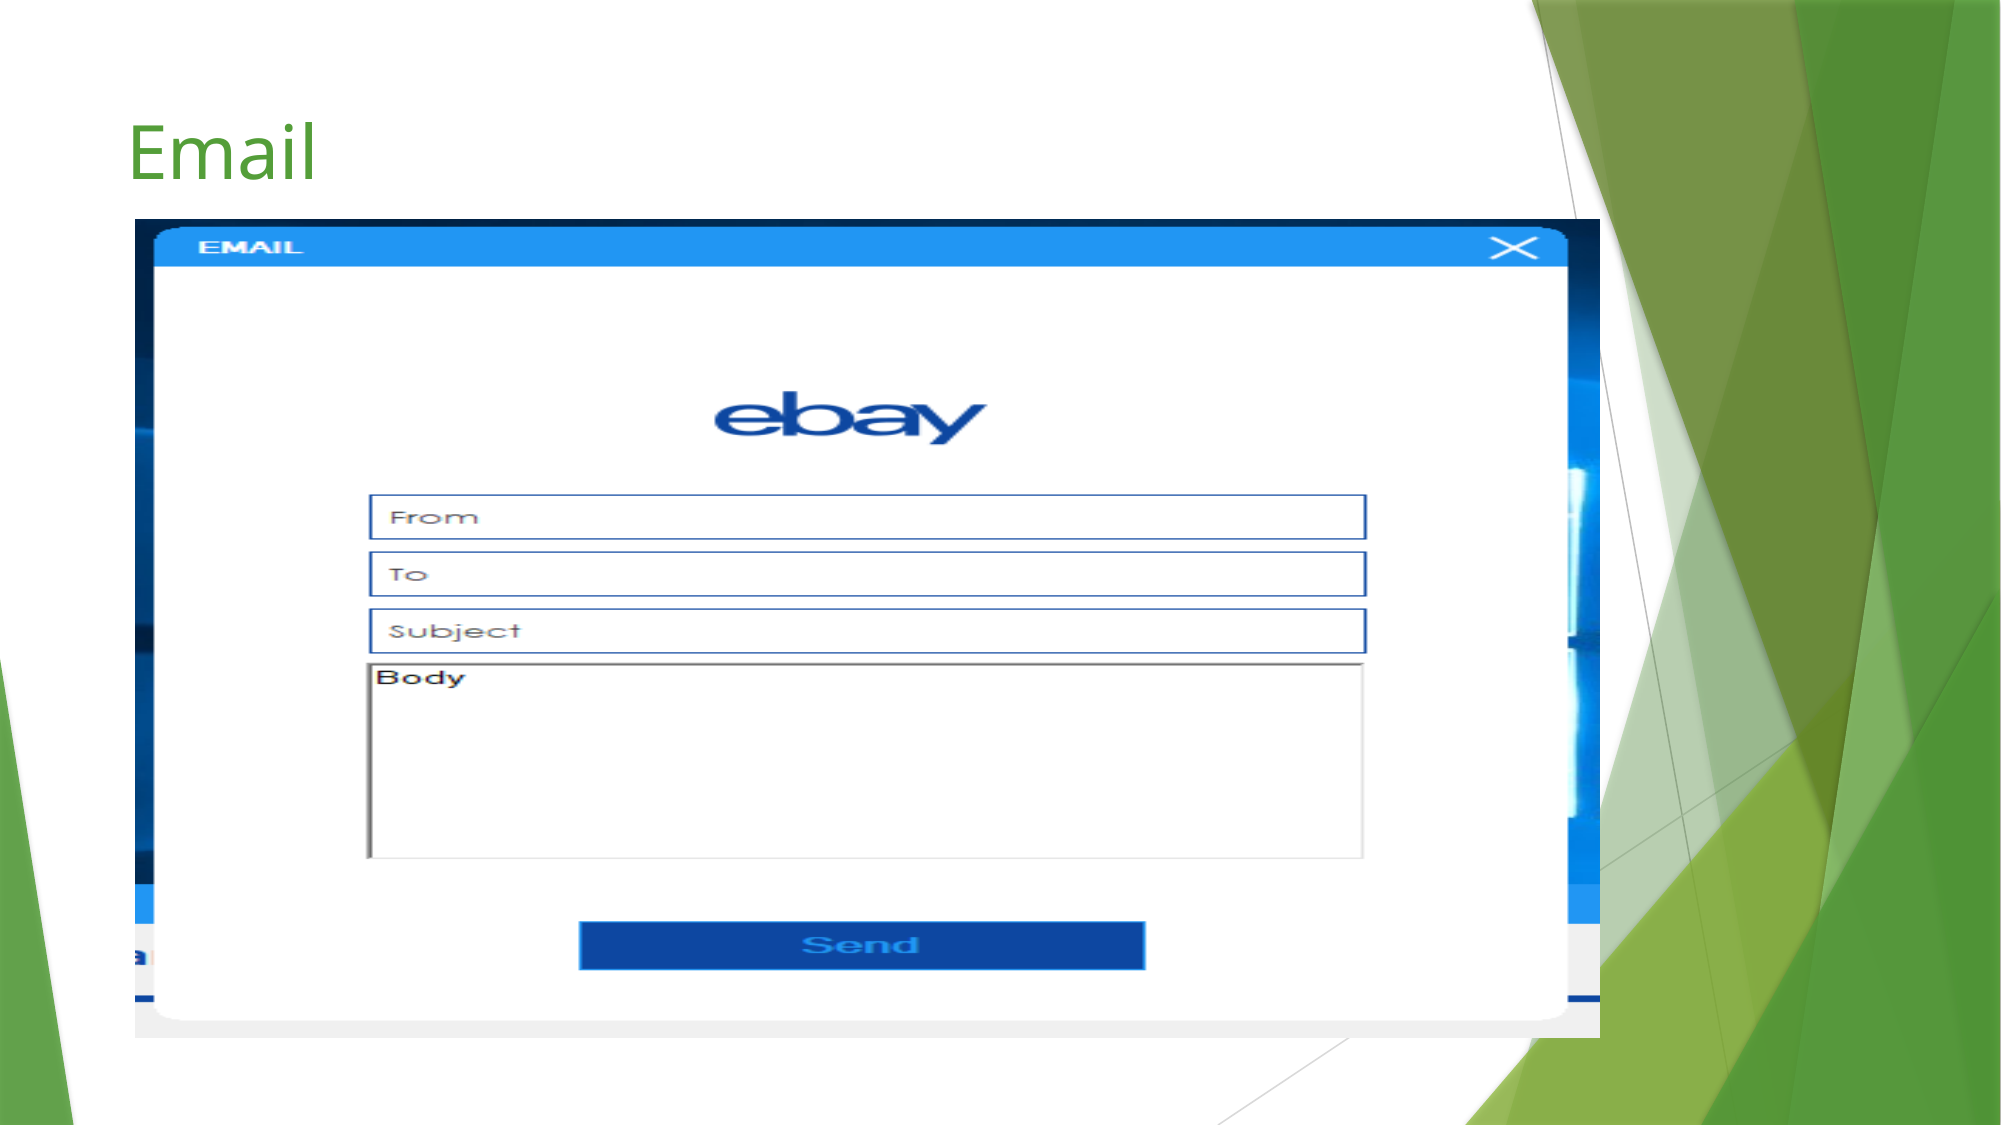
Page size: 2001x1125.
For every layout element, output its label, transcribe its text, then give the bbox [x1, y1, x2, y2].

title Email [111, 97, 1522, 206]
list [134, 219, 1600, 1038]
